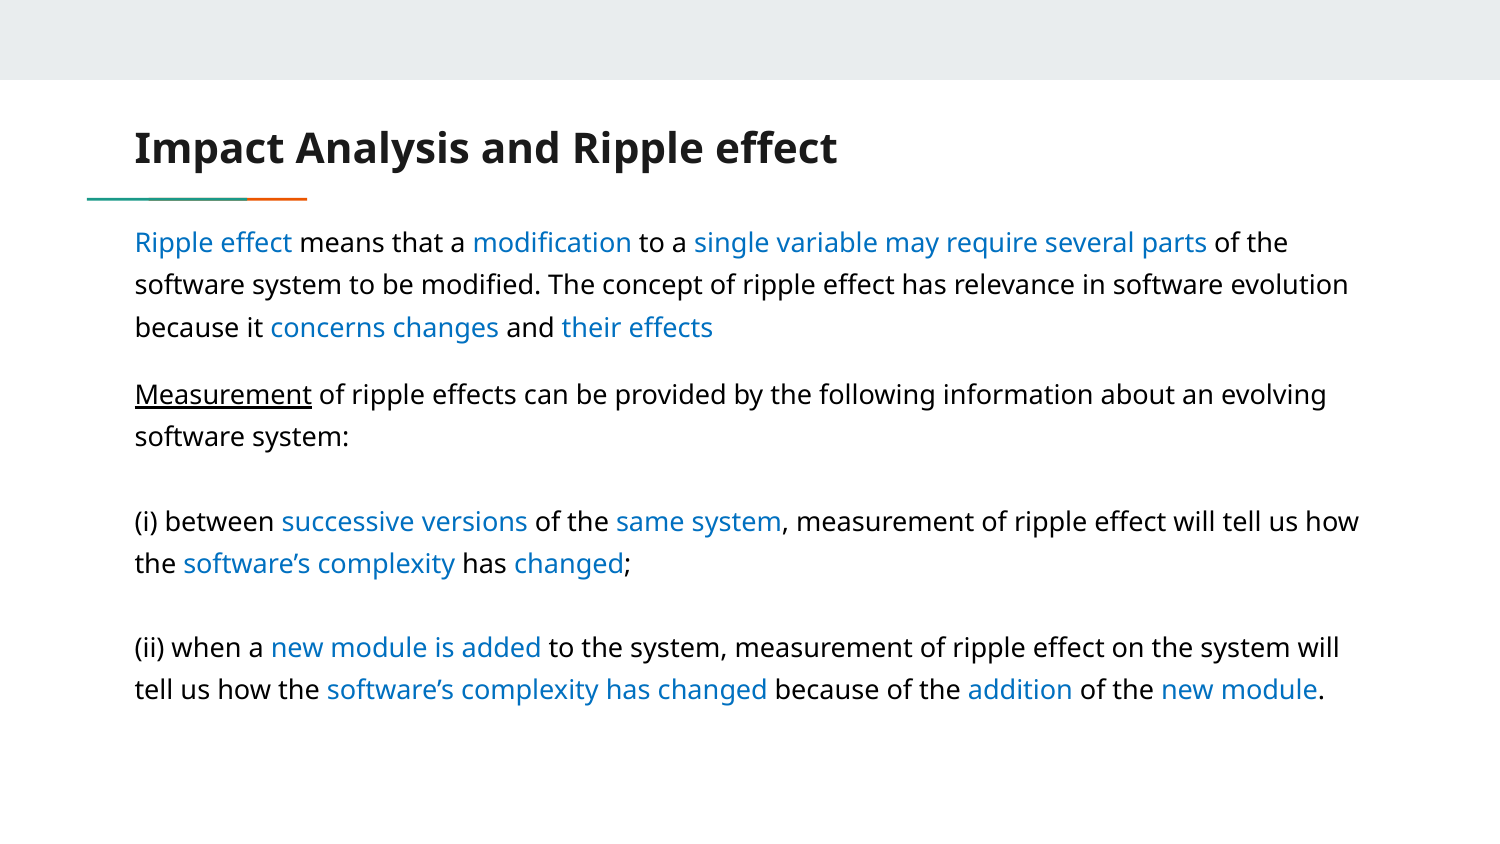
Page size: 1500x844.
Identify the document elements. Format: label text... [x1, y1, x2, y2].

list Ripple effect means that a modification to a single variable may require several parts of the software system to be modified. The concept of ripple effect has relevance in software evolution because it concerns changes and their effects Measurement of ripple effects can be provided by the following information about an evolving software system: (i) between successive versions of the same system, measurement of ripple effect will tell us how the software’s complexity has changed; (ii) when a new module is added to the system, measurement of ripple effect on the system will tell us how the software’s complexity has changed because of the addition of the new module. [119, 203, 1381, 830]
title Impact Analysis and Ripple effect [119, 103, 1381, 192]
